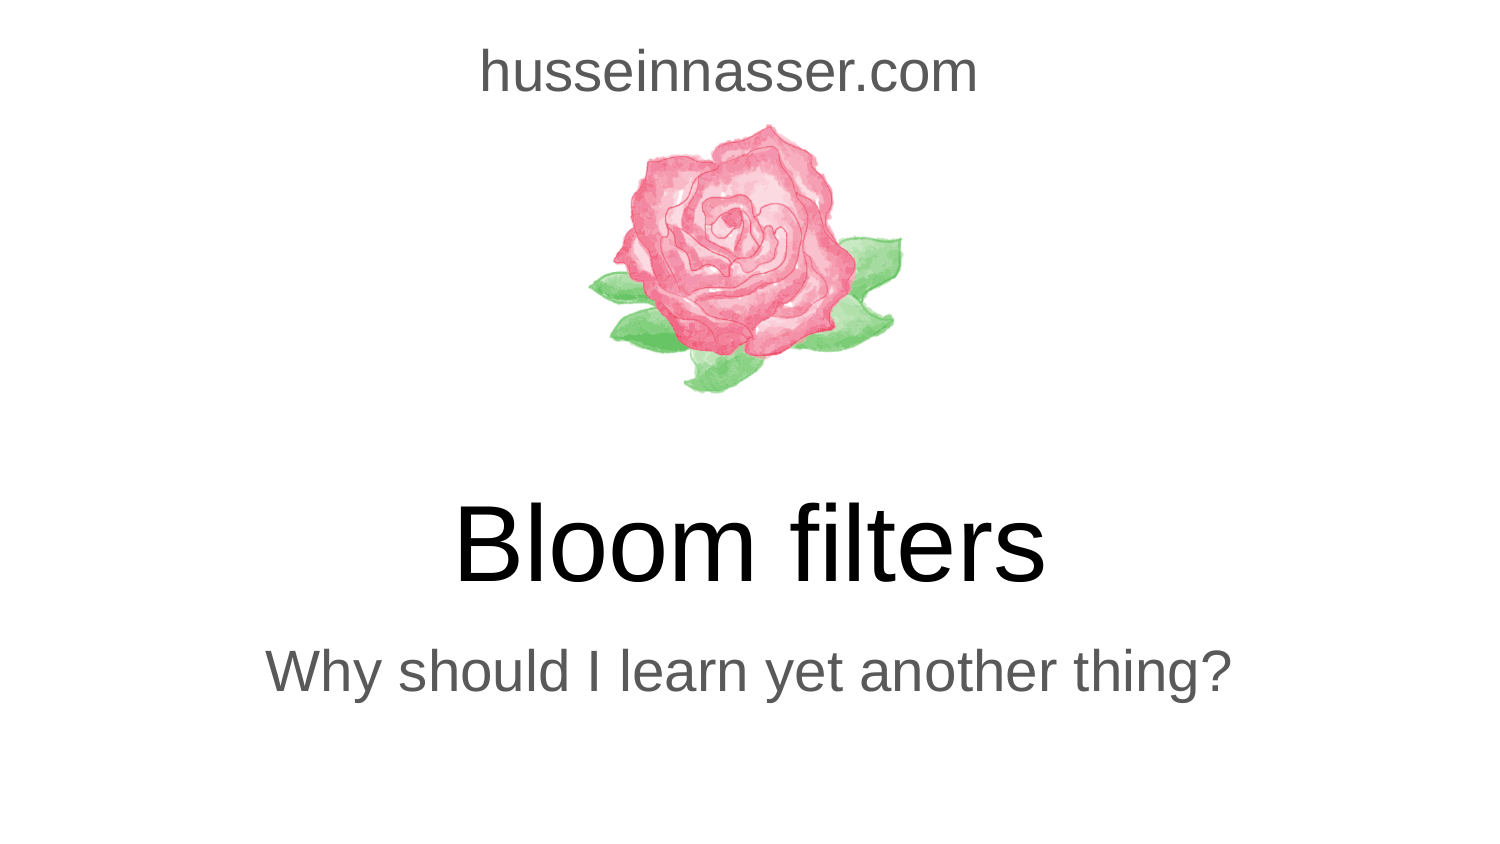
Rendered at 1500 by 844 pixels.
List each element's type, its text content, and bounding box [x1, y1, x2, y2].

title Bloom filters [94, 338, 1406, 618]
subtitle Why should I learn yet another thing? [51, 618, 1449, 807]
picture [572, 109, 928, 400]
subtitle husseinnasser.com [31, 18, 1429, 206]
